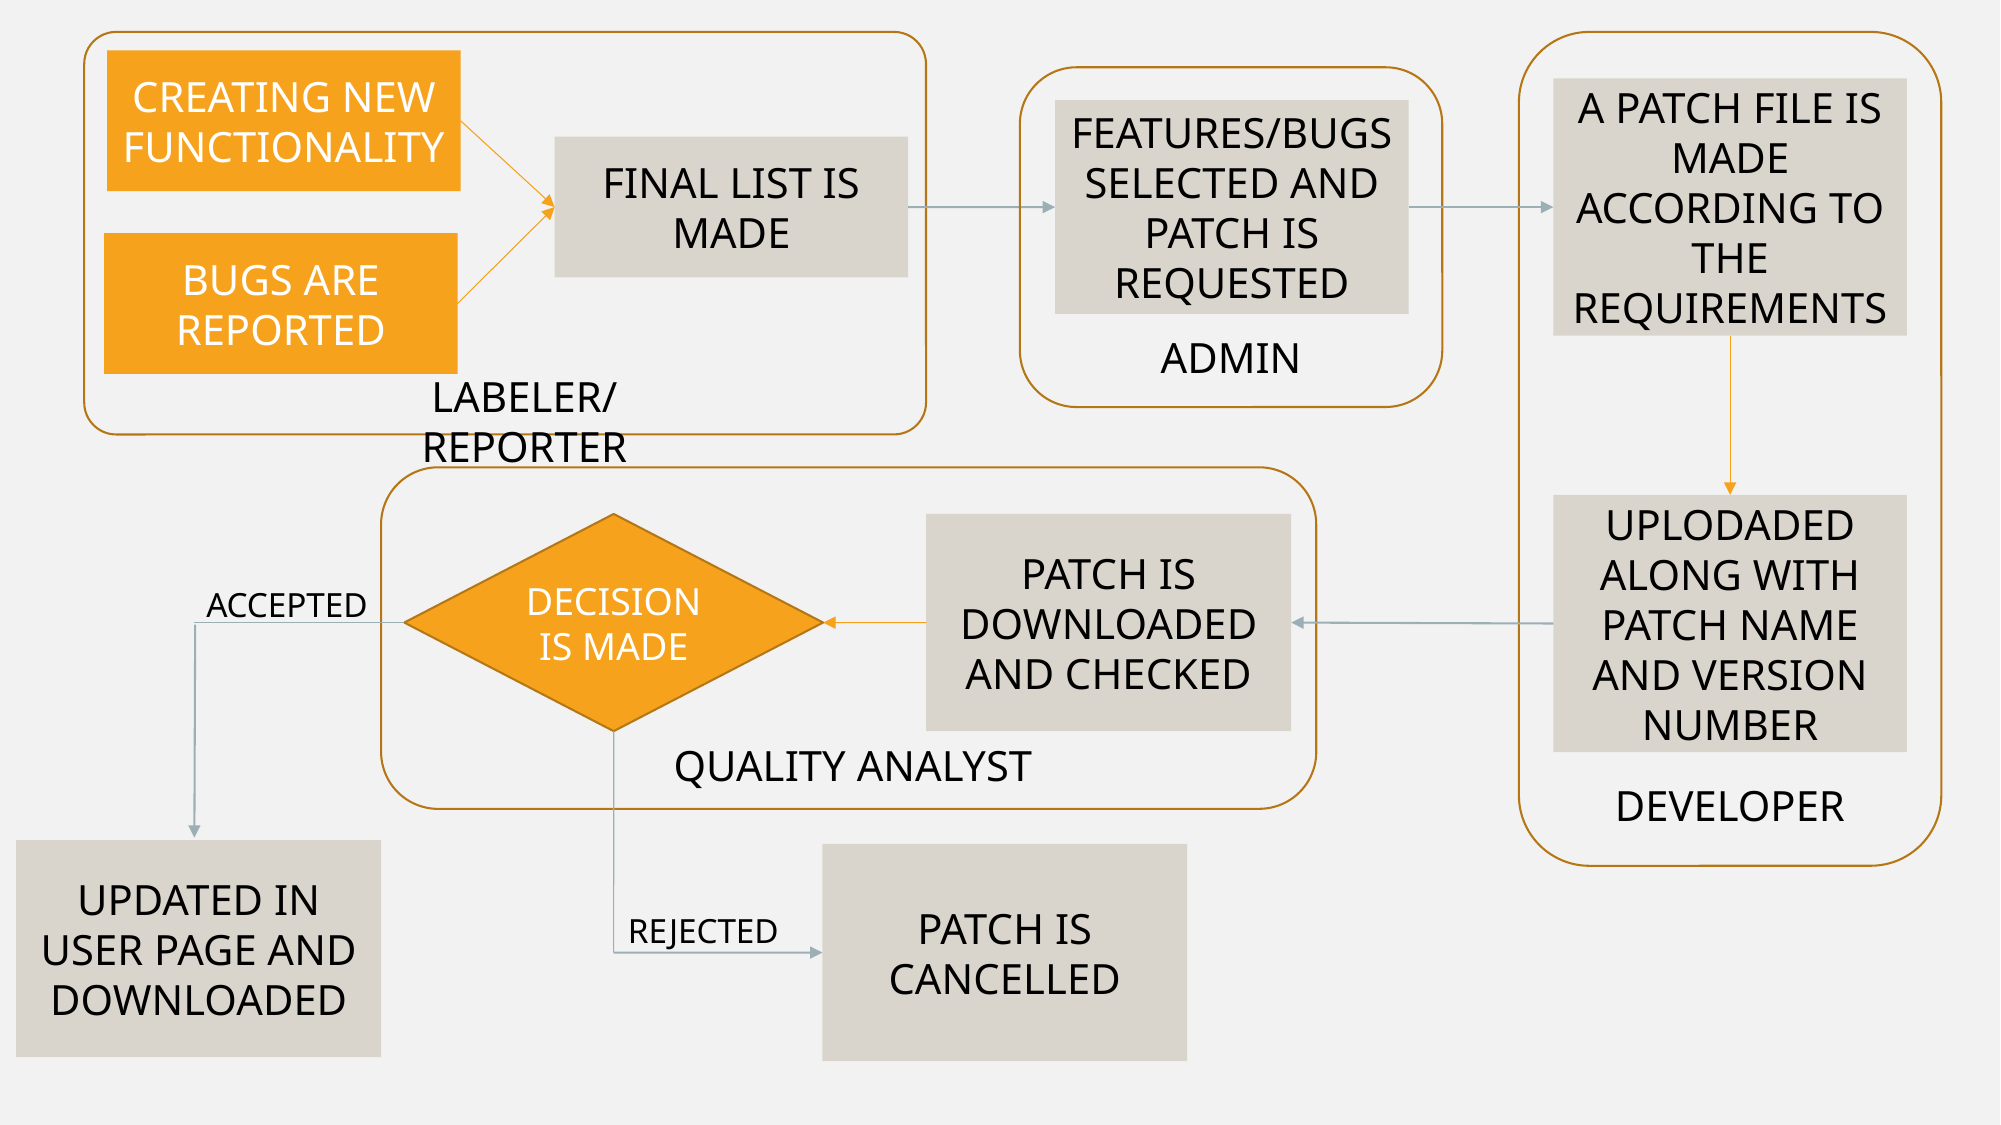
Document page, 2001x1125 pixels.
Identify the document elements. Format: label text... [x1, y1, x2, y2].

text_box REJECTED [613, 902, 847, 958]
text_box PATCH IS CANCELLED [821, 843, 1188, 1062]
text_box ACCEPTED [191, 576, 381, 631]
text_box UPDATED IN USER PAGE AND DOWNLOADED [15, 839, 382, 1058]
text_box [381, 467, 1554, 809]
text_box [1006, 67, 1456, 408]
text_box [1505, 31, 1955, 866]
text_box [84, 31, 927, 435]
